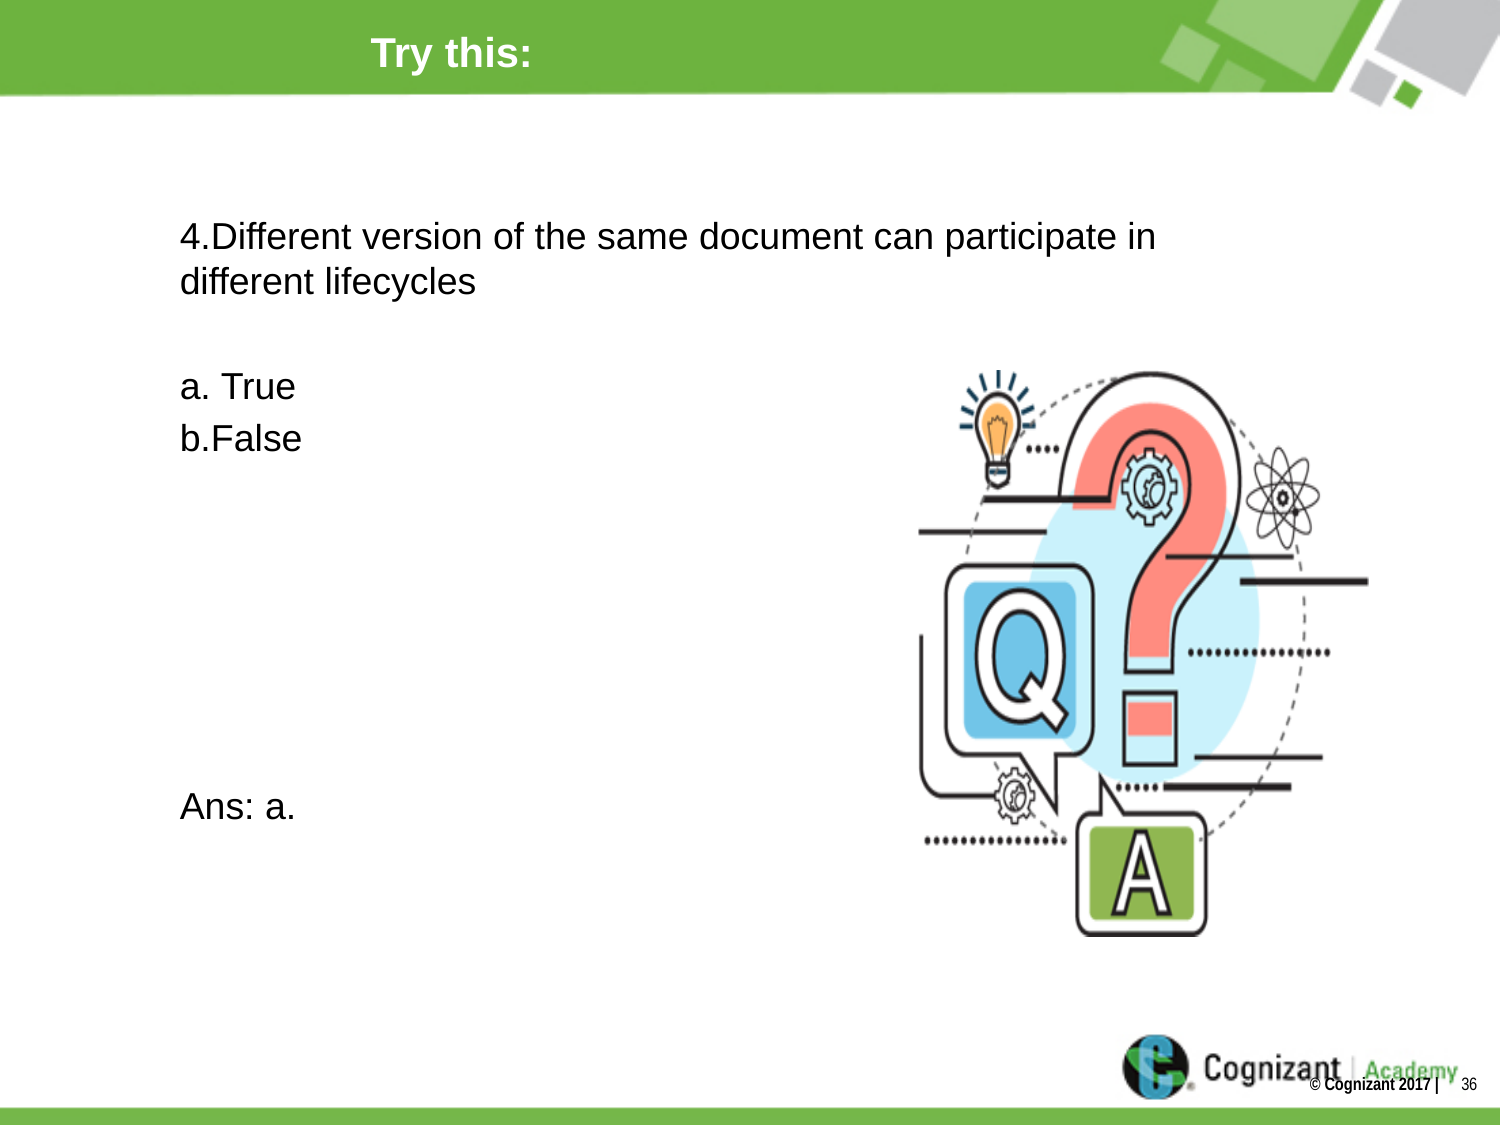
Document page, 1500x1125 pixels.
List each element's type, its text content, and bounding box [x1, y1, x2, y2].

picture [0, 0, 1500, 1125]
title Try this: [355, 0, 1398, 103]
list 4.Different version of the same document can participate in different lifecycles a. True b.False Ans: a. [164, 203, 1273, 917]
